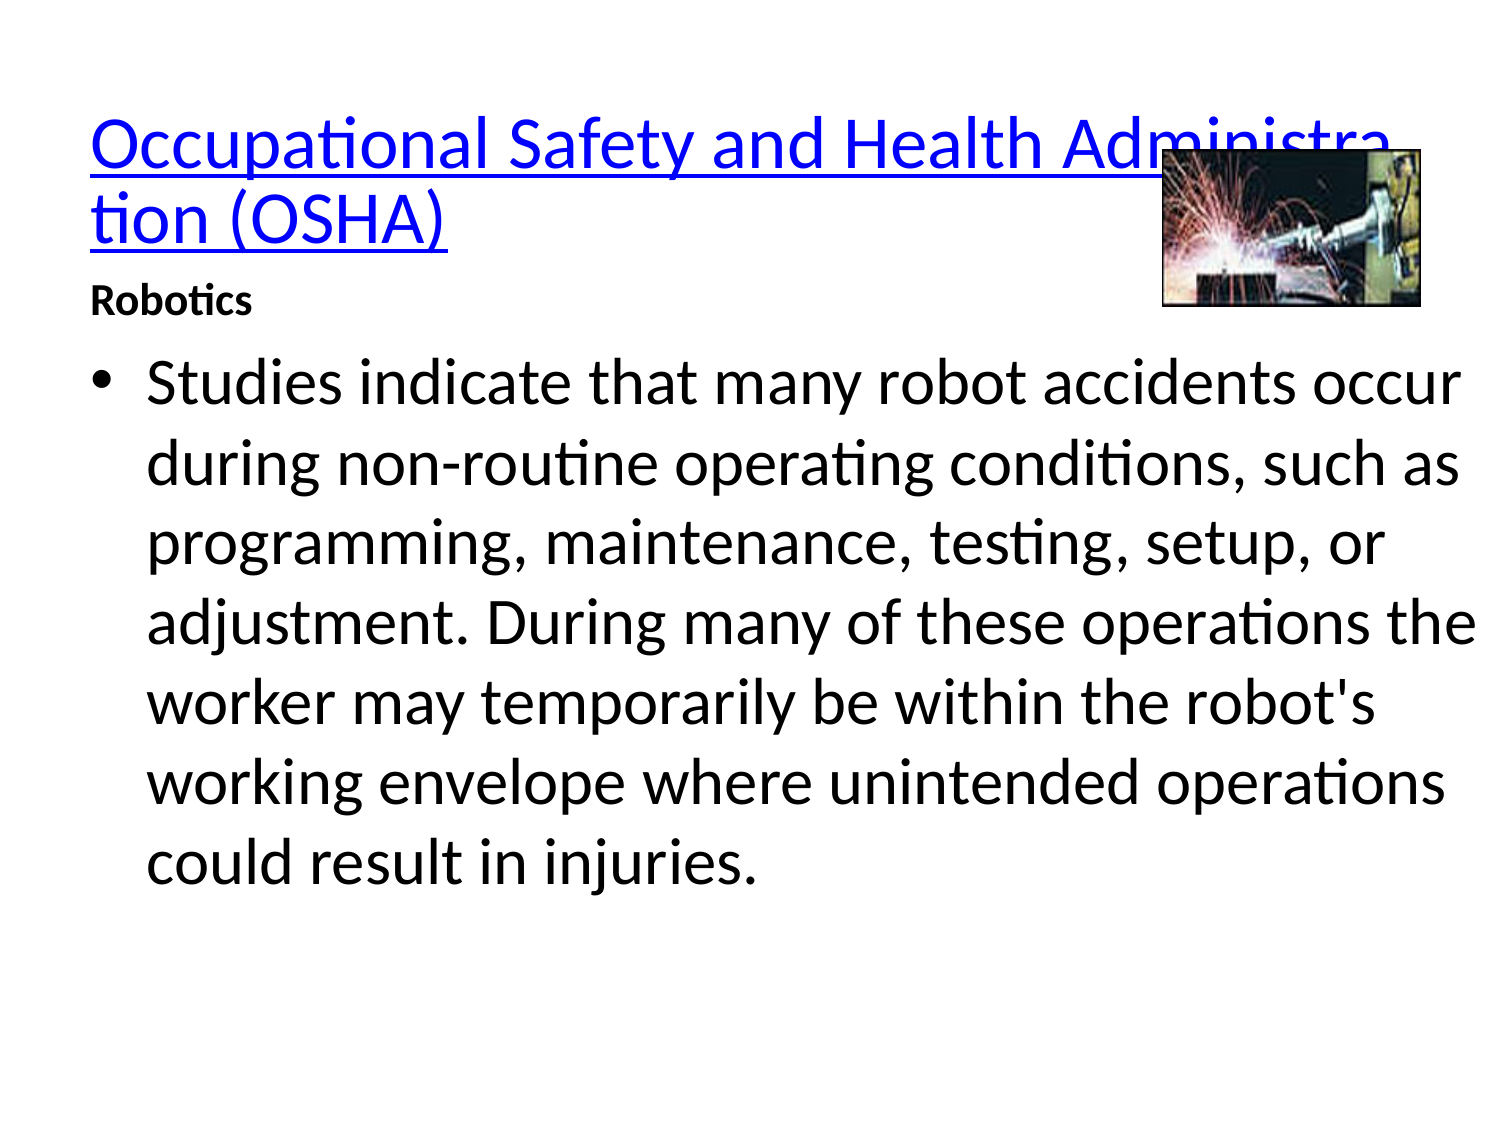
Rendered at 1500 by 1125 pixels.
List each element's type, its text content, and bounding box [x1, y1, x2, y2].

list Robotics Studies indicate that many robot accidents occur during non-routine operating conditions, such as programming, maintenance, testing, setup, or adjustment. During many of these operations the worker may temporarily be within the robot's working envelope where unintended operations could result in injuries. [75, 262, 1500, 1005]
title Occupational Safety and Health Administration (OSHA) [75, 45, 1425, 233]
picture [1162, 149, 1421, 307]
